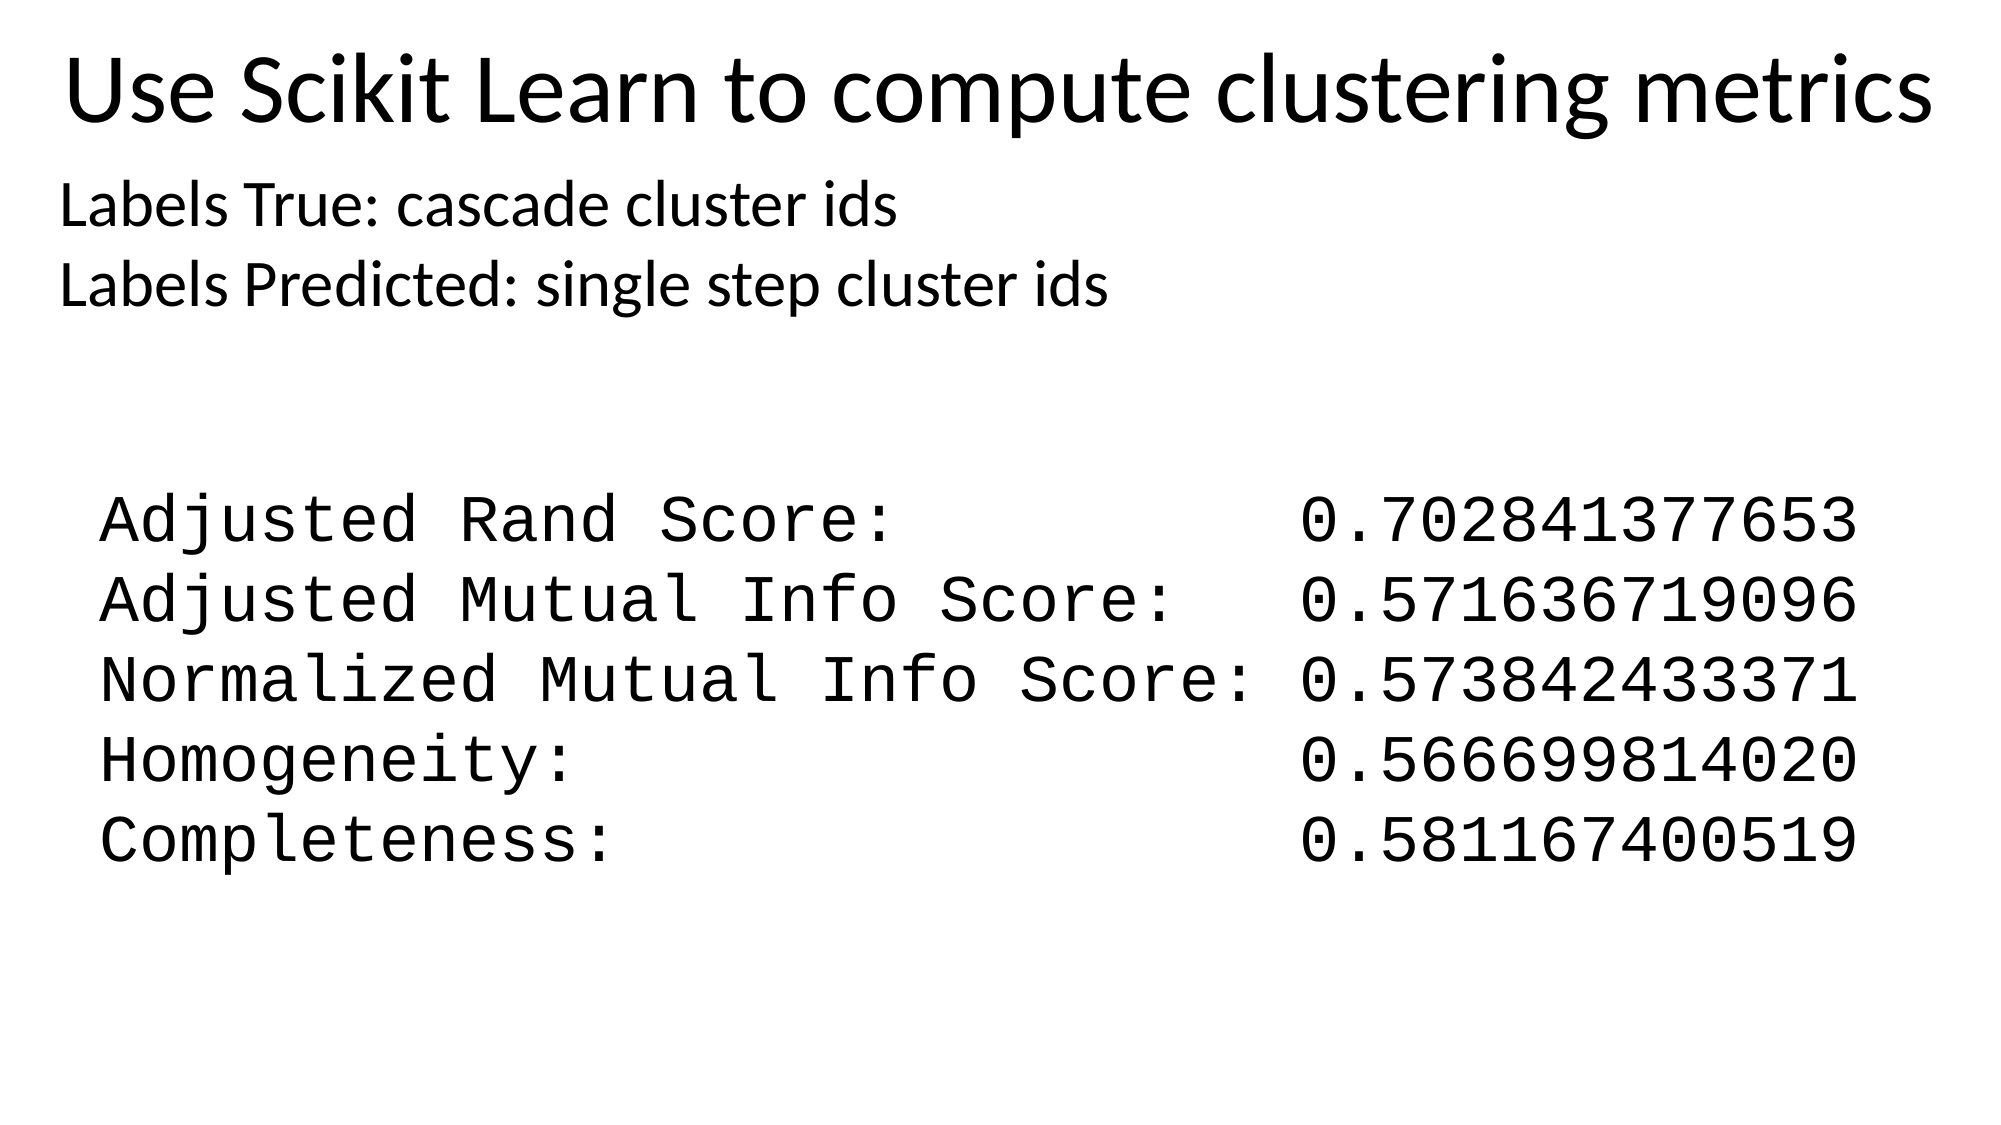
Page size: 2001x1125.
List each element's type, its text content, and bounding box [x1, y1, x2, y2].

text_box Adjusted Rand Score: 0.702841377653 Adjusted Mutual Info Score: 0.571636719096 Normalized Mutual Info Score: 0.573842433371 Homogeneity: 0.566699814020 Completeness: 0.581167400519 [84, 467, 1875, 962]
text_box Labels True: cascade cluster ids Labels Predicted: single step cluster ids [44, 151, 1126, 327]
text_box Use Scikit Learn to compute clustering metrics [49, 15, 1951, 151]
